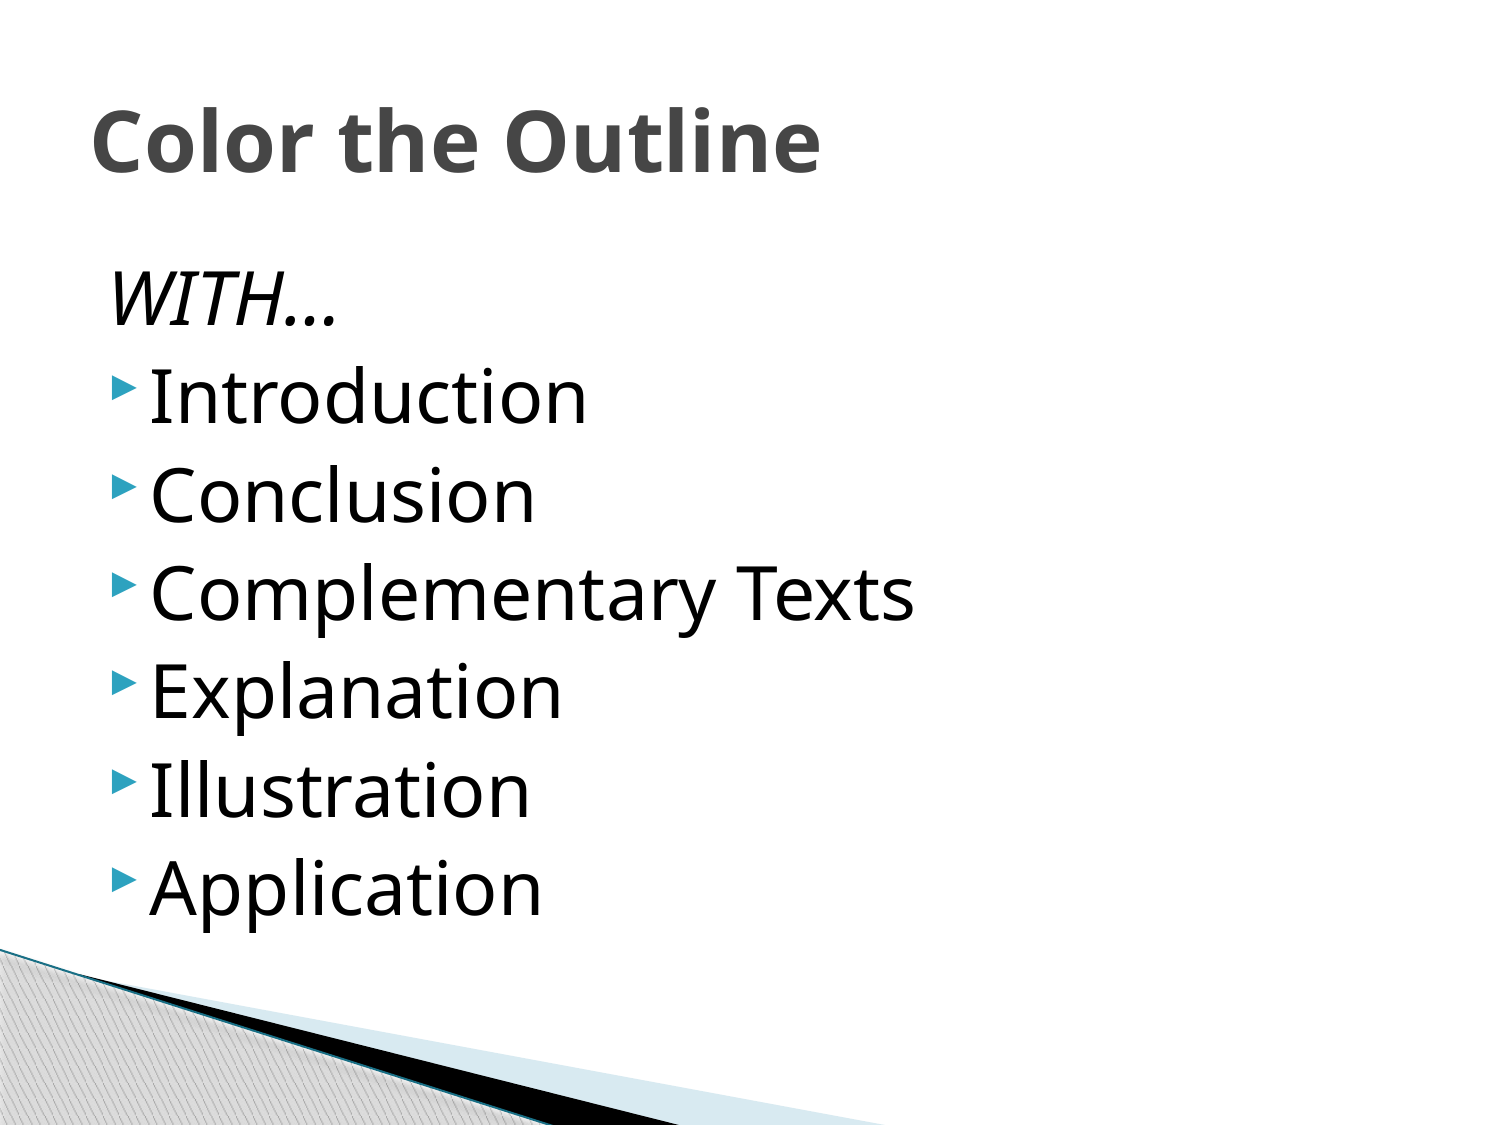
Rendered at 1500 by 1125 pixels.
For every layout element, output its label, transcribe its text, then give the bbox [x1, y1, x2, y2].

title Color the Outline [75, 45, 1425, 233]
list WITH… Introduction Conclusion Complementary Texts Explanation Illustration Application [75, 243, 1425, 986]
